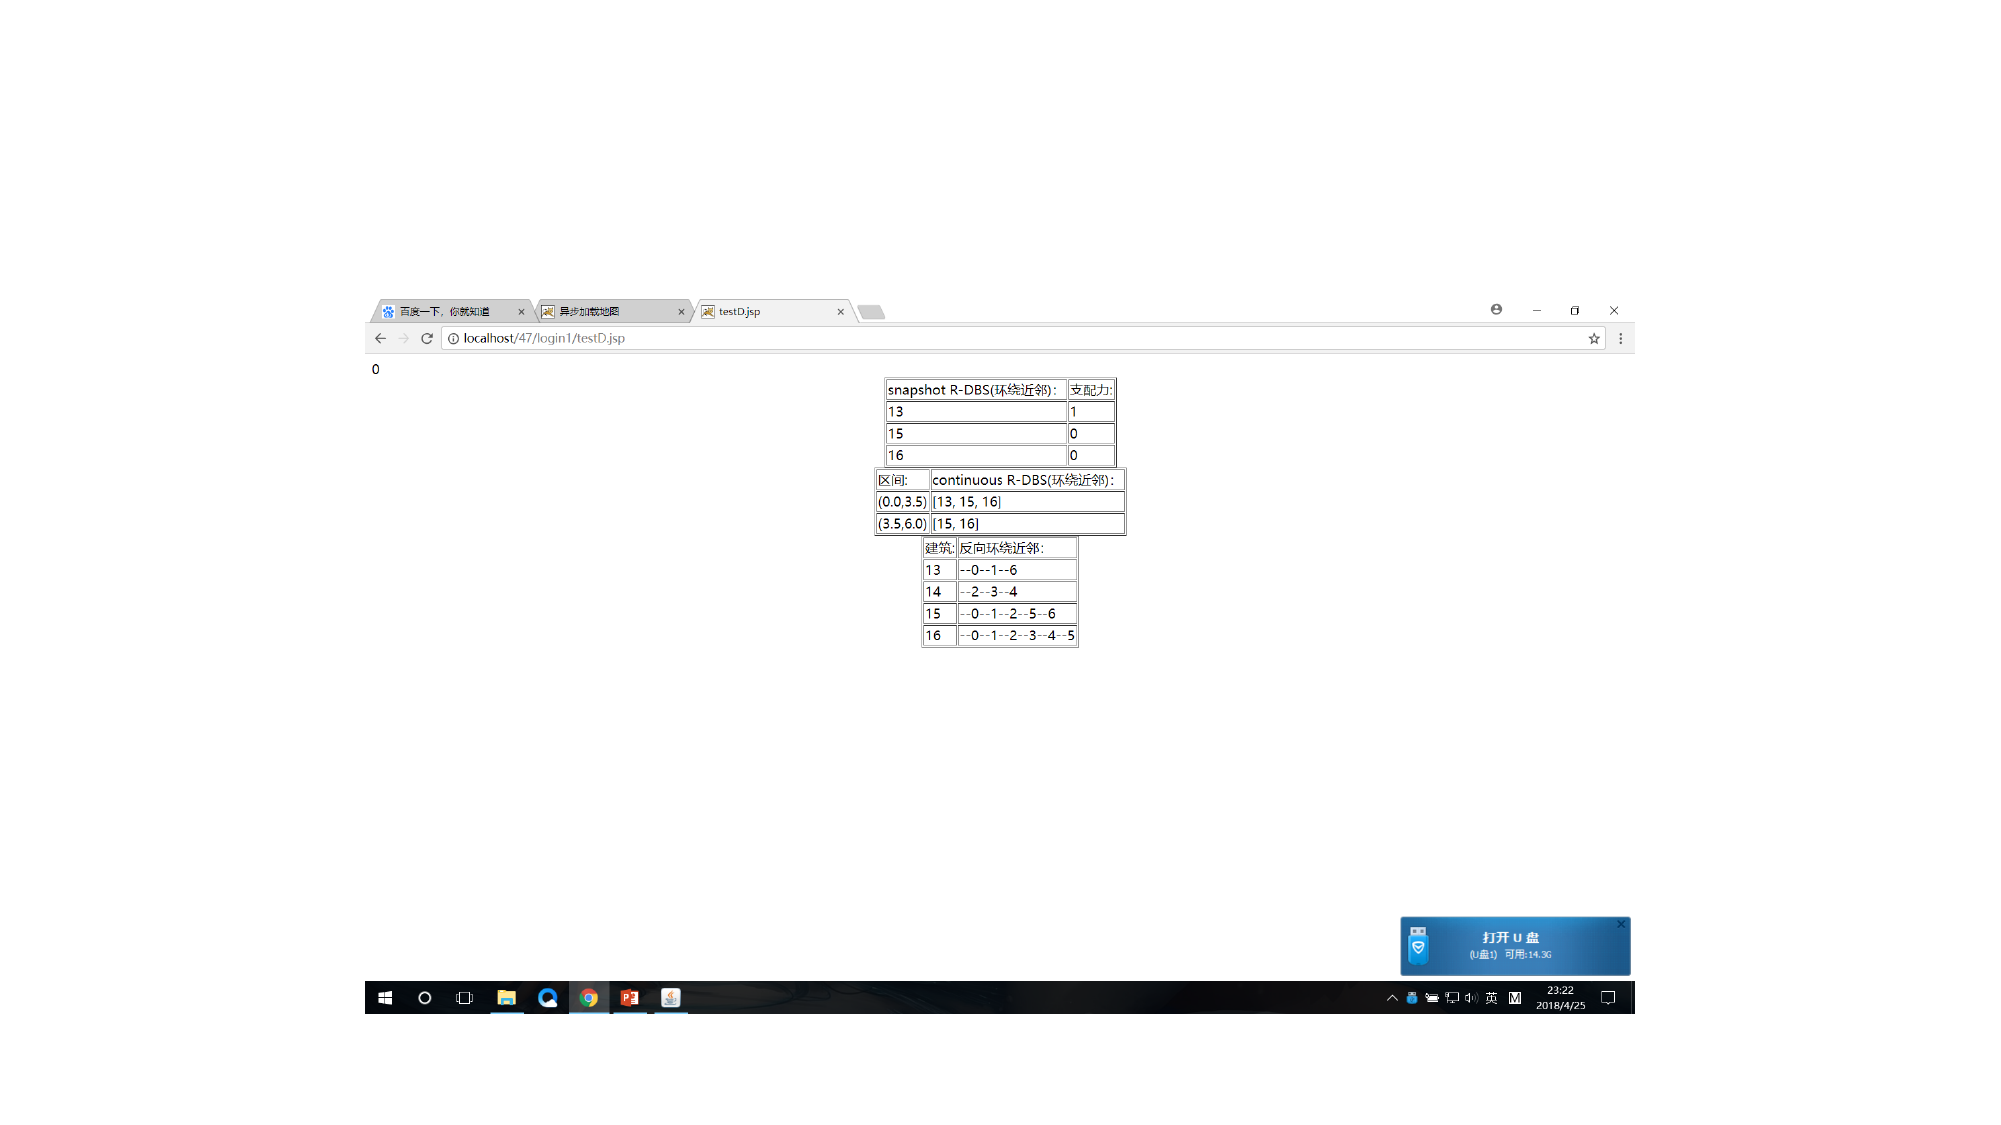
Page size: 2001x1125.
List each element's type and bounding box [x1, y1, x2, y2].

list [365, 299, 1635, 1014]
